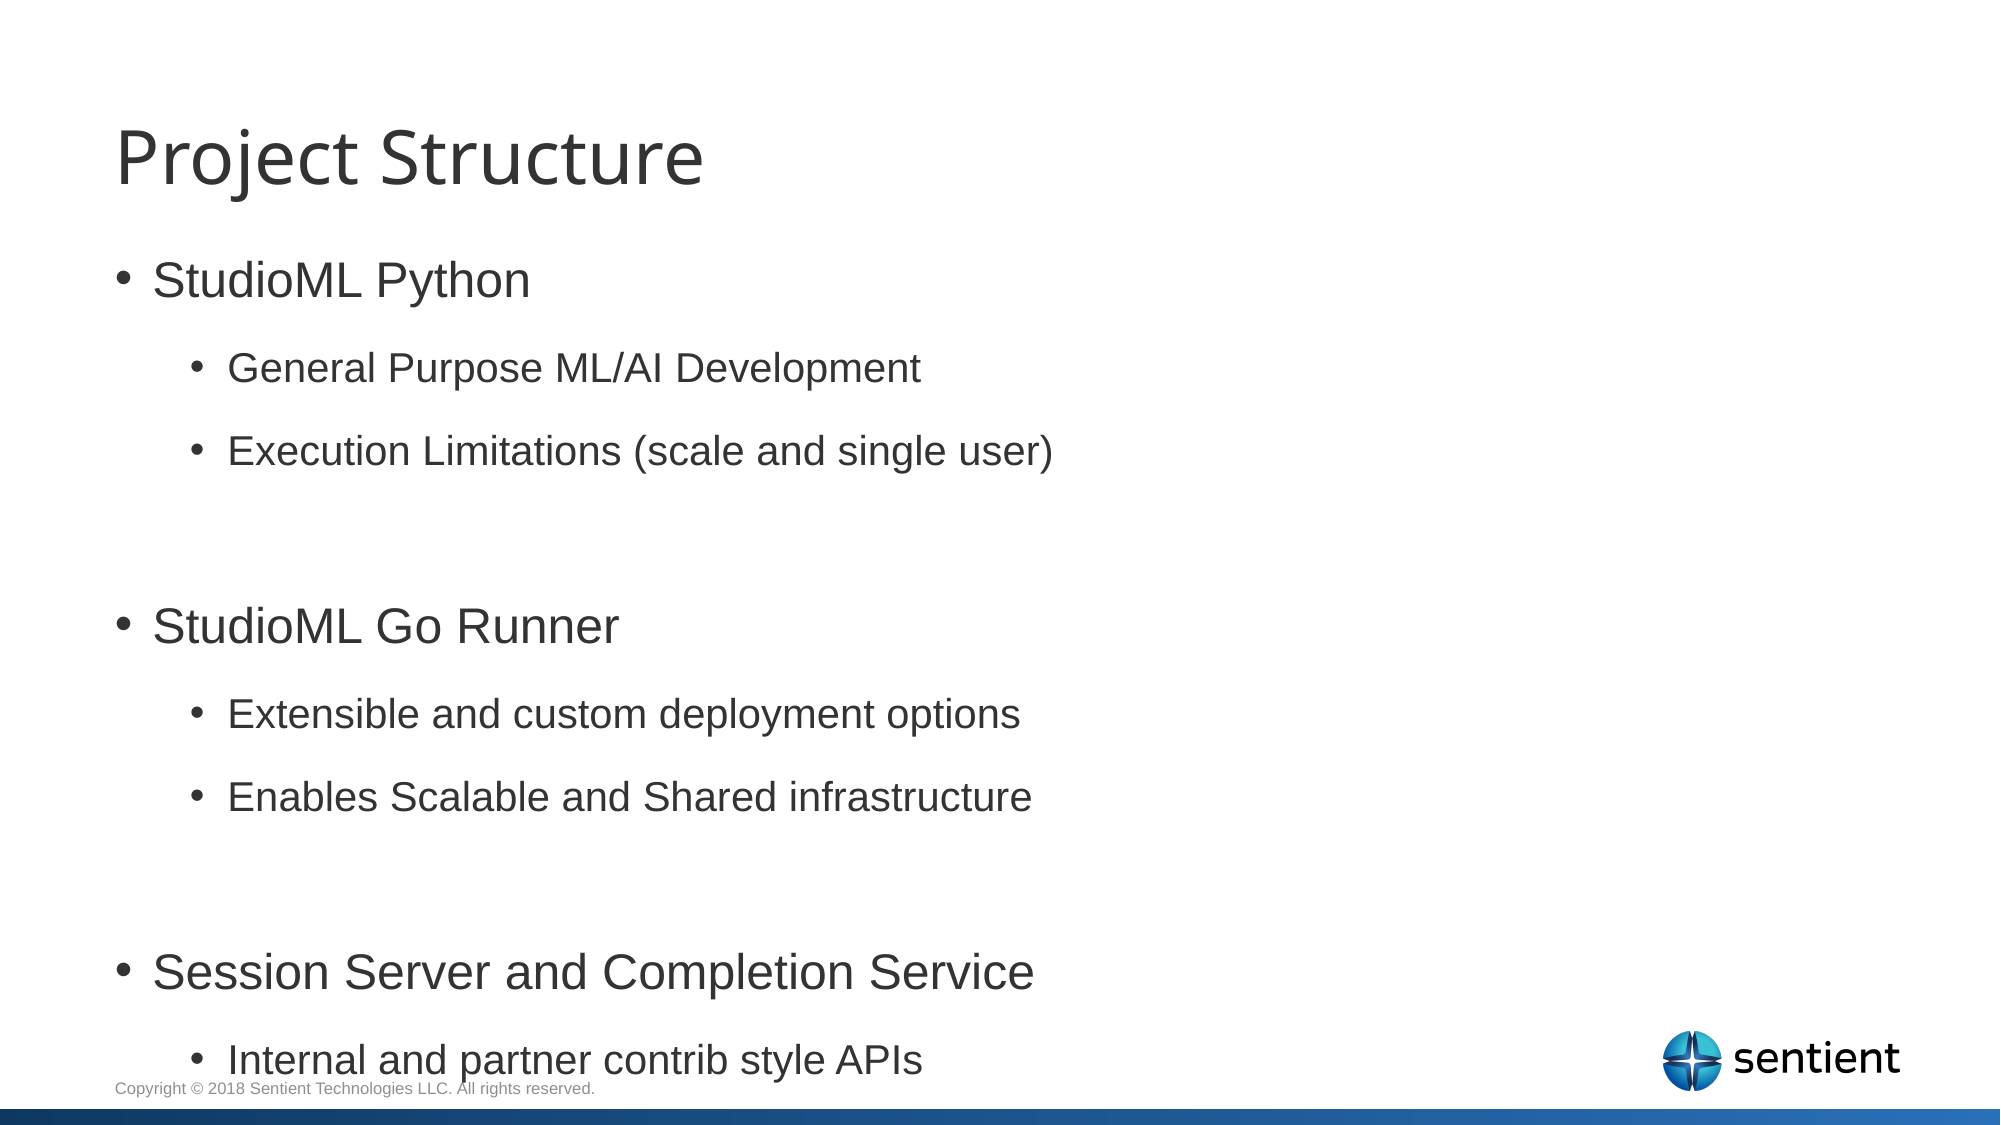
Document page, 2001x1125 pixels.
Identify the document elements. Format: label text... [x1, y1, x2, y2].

list StudioML Python General Purpose ML/AI Development Execution Limitations (scale and single user) StudioML Go Runner Extensible and custom deployment options Enables Scalable and Shared infrastructure Session Server and Completion Service Internal and partner contrib style APIs [99, 225, 1900, 1013]
title Project Structure [99, 112, 1900, 225]
picture [1663, 1031, 1900, 1091]
